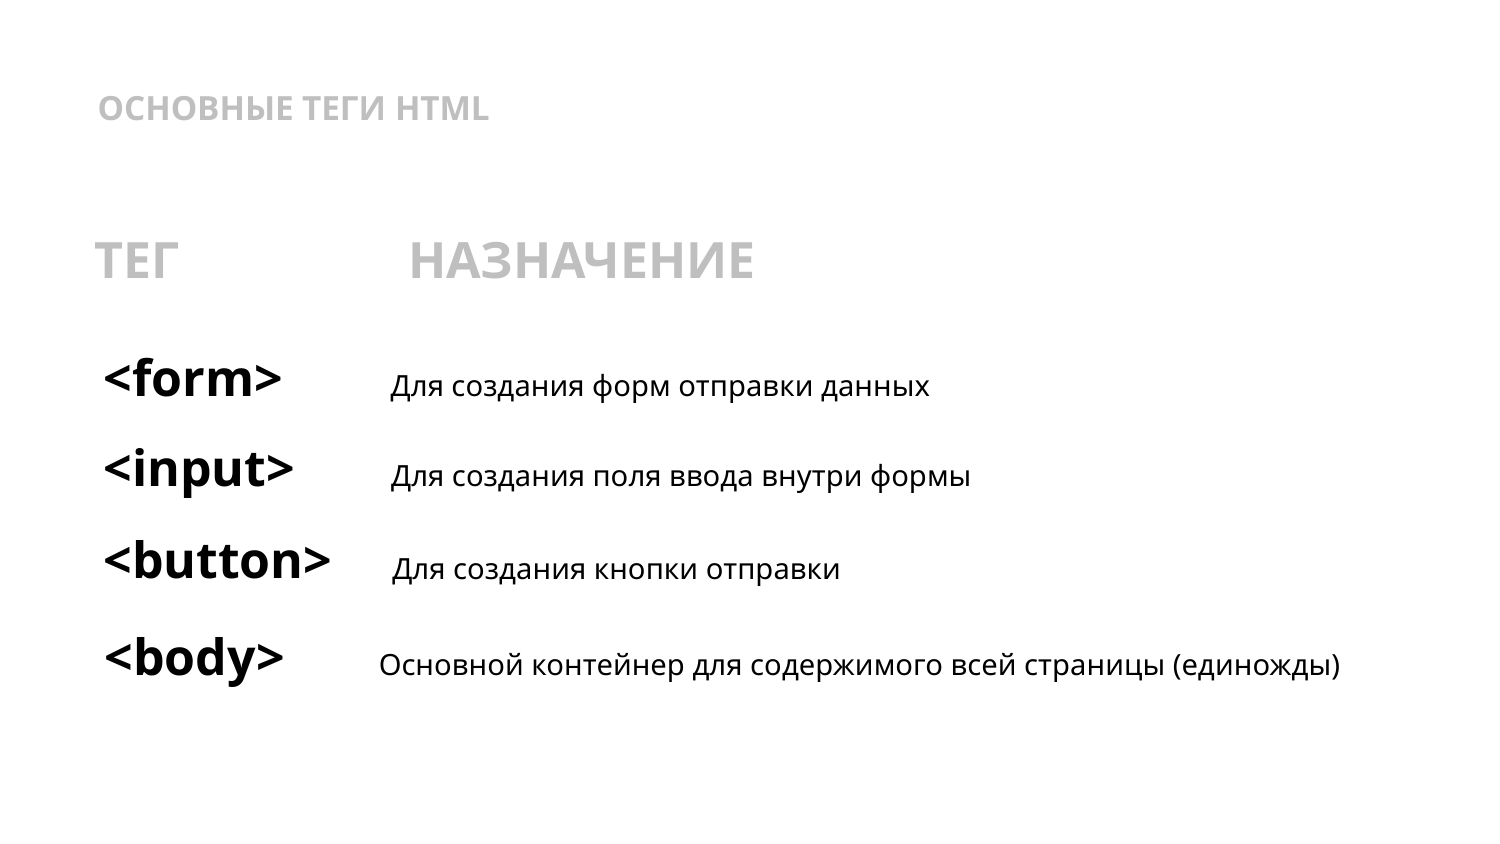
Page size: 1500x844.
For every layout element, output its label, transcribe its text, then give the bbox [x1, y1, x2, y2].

text_box <input> [88, 429, 310, 504]
text_box ТЕГ [79, 220, 195, 296]
text_box НАЗНАЧЕНИЕ [393, 220, 771, 296]
text_box Для создания форм отправки данных [375, 342, 946, 411]
text_box ОСНОВНЫЕ ТЕГИ HTML [82, 79, 505, 134]
text_box <form> [88, 339, 298, 414]
text_box Основной контейнер для содержимого всей страницы (единожды) [363, 621, 1356, 689]
text_box <button> [88, 521, 348, 597]
text_box Для создания поля ввода внутри формы [376, 432, 987, 501]
text_box <body> [90, 617, 300, 693]
text_box Для создания кнопки отправки [377, 525, 857, 593]
